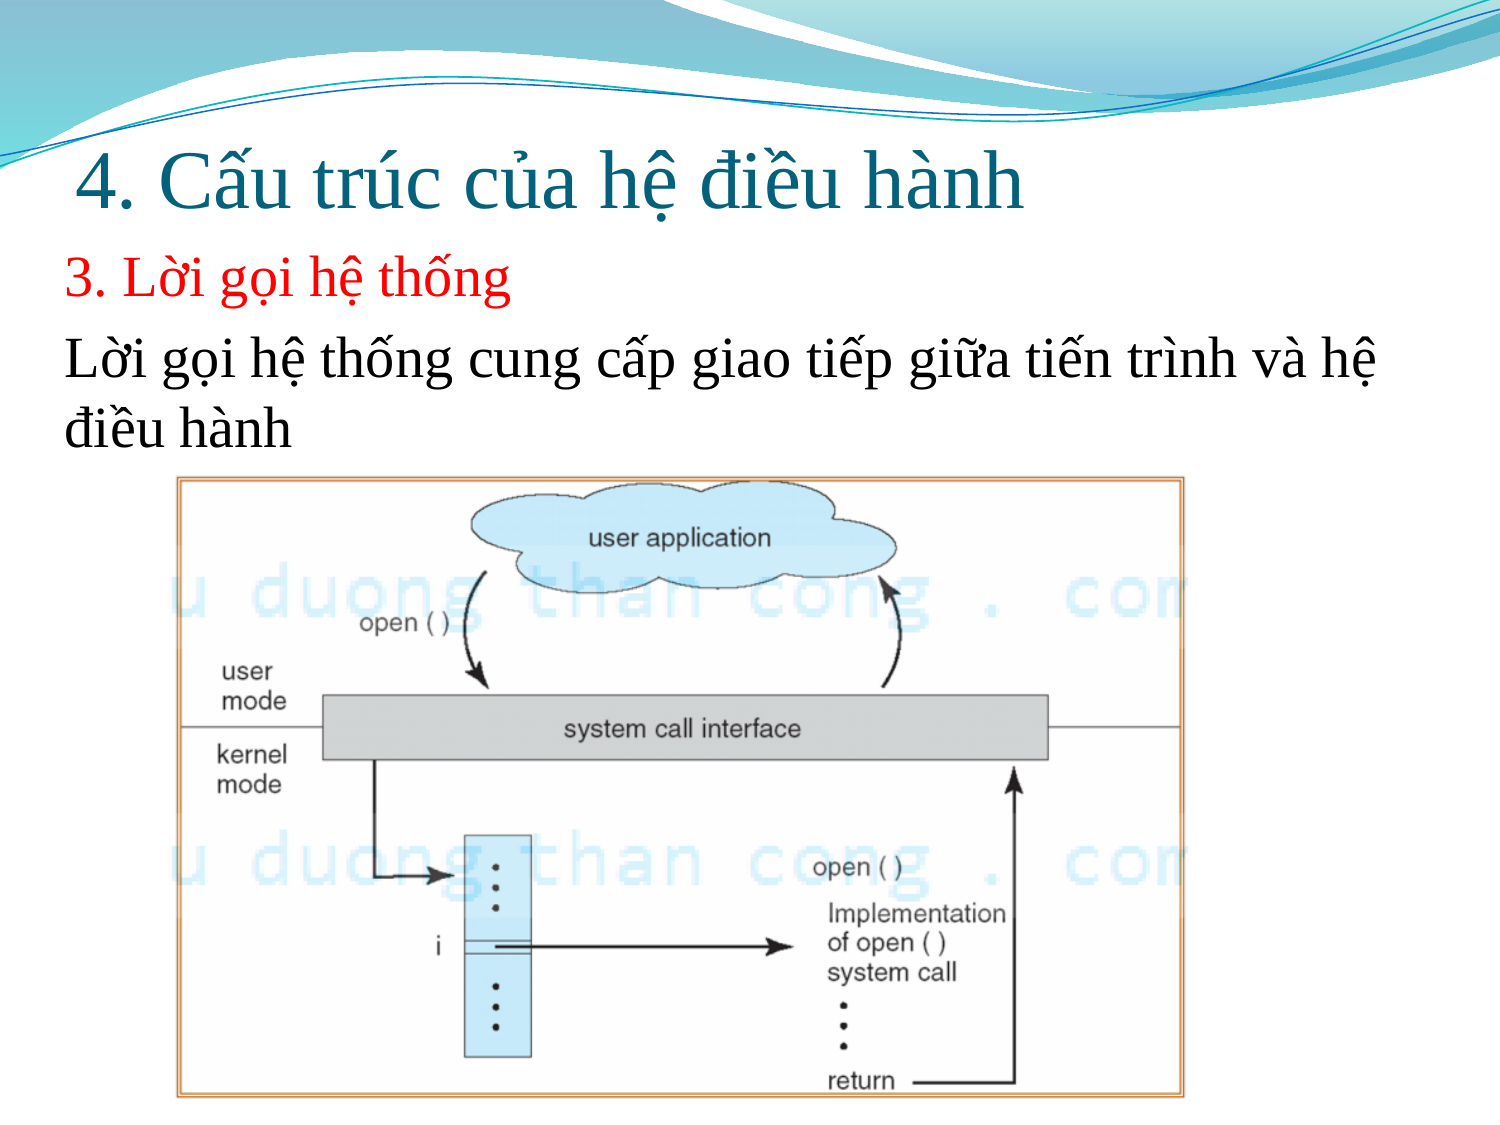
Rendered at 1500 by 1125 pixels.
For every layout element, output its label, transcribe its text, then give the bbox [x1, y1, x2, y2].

title 4. Cấu trúc của hệ điều hành [75, 115, 1425, 225]
picture [162, 462, 1188, 1100]
list 3. Lời gọi hệ thống Lời gọi hệ thống cung cấp giao tiếp giữa tiến trình và hệ điều hành [50, 230, 1400, 1125]
